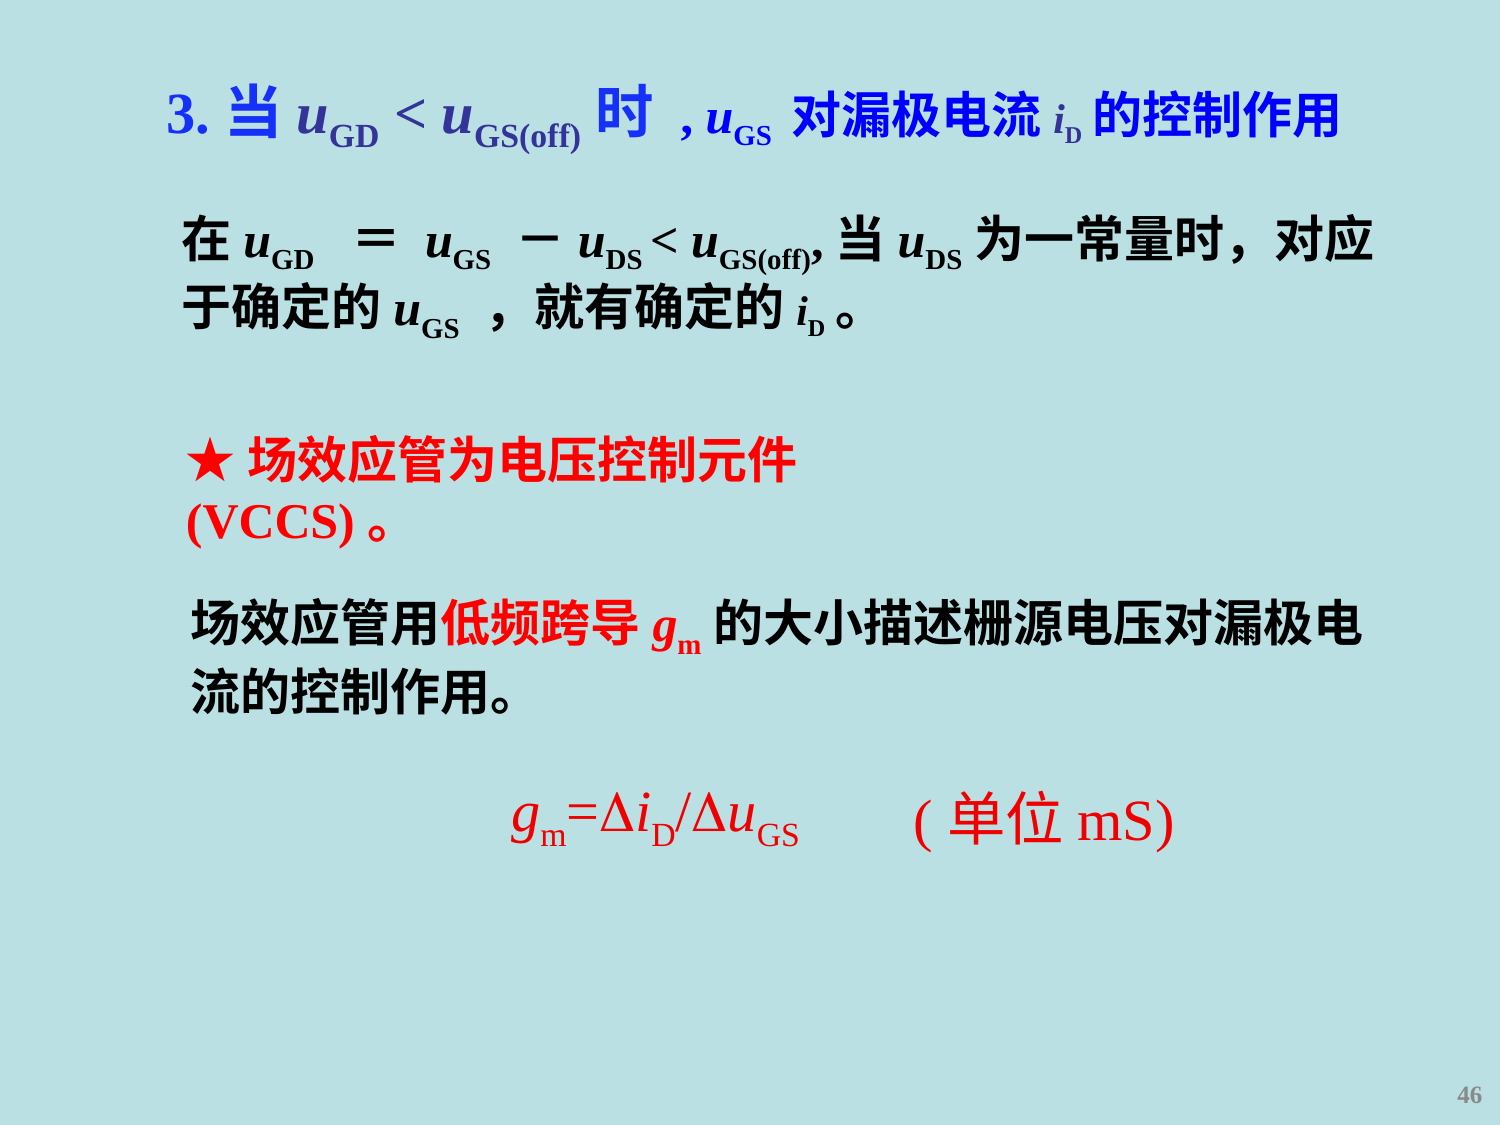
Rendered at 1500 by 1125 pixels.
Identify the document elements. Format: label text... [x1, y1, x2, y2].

text_box gm=iD/uGS [496, 766, 866, 861]
text_box 3.当uGD < uGS(off)时 , uGS 对漏极电流iD的控制作用 [151, 67, 1452, 162]
text_box 在uGD ＝ uGS －uDS < uGS(off),当uDS为一常量时，对应于确定的uGS ，就有确定的iD。 [166, 199, 1405, 352]
text_box (单位mS) [898, 774, 1190, 860]
text_box [1147, 1063, 1498, 1124]
text_box ★场效应管为电压控制元件(VCCS)。 [171, 420, 1009, 556]
text_box 场效应管用低频跨导gm的大小描述栅源电压对漏极电流的控制作用。 [175, 584, 1426, 728]
